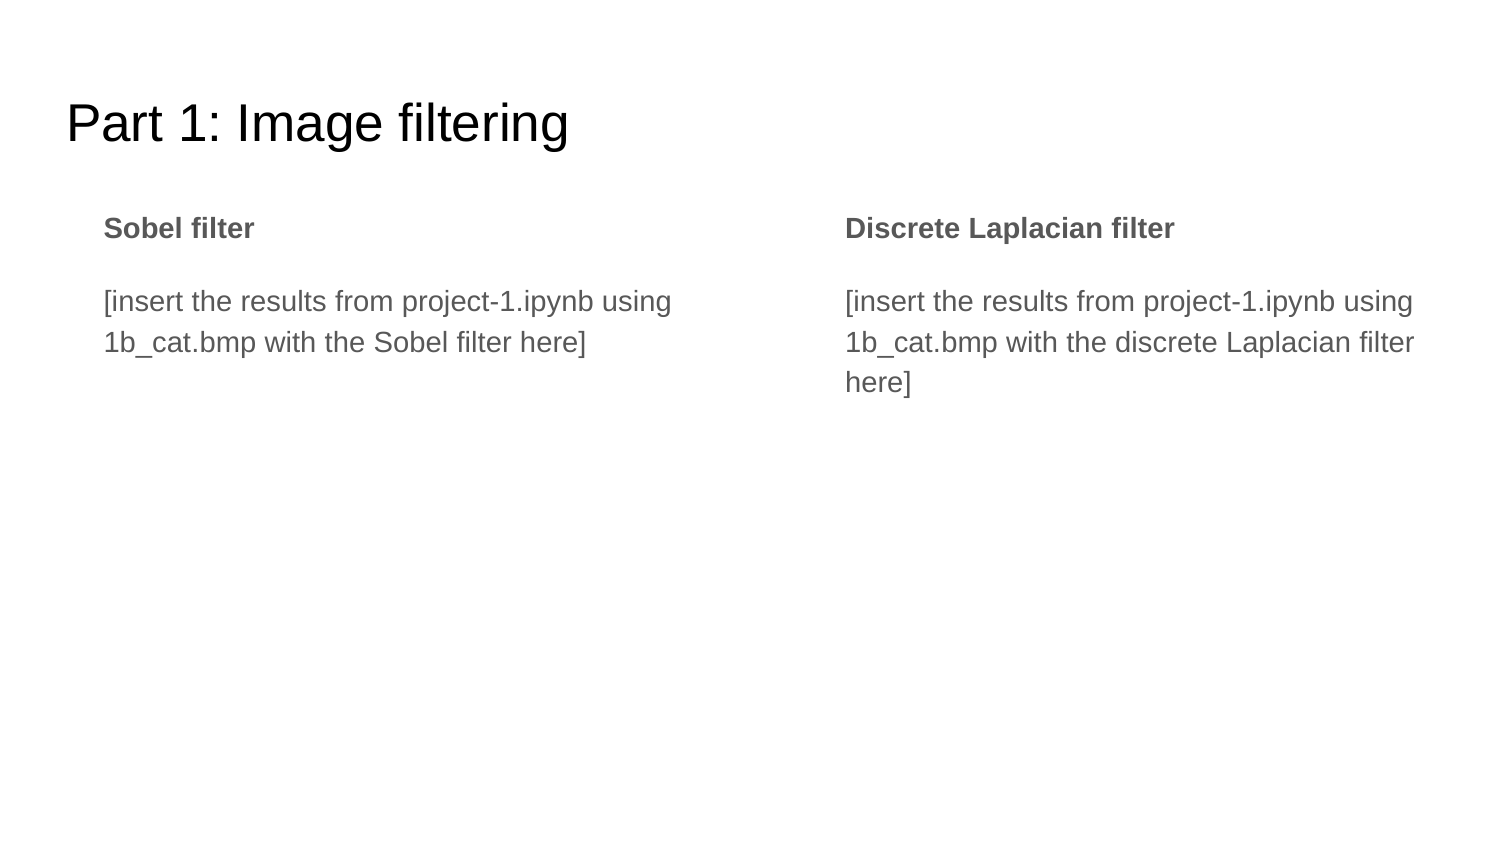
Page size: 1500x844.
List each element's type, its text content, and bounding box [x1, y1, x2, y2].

list Sobel filter [insert the results from project-1.ipynb using 1b_cat.bmp with the Sobel filter here] [51, 189, 708, 750]
list Discrete Laplacian filter [insert the results from project-1.ipynb using 1b_cat.bmp with the discrete Laplacian filter here] [792, 189, 1449, 750]
title Part 1: Image filtering [51, 72, 1449, 167]
